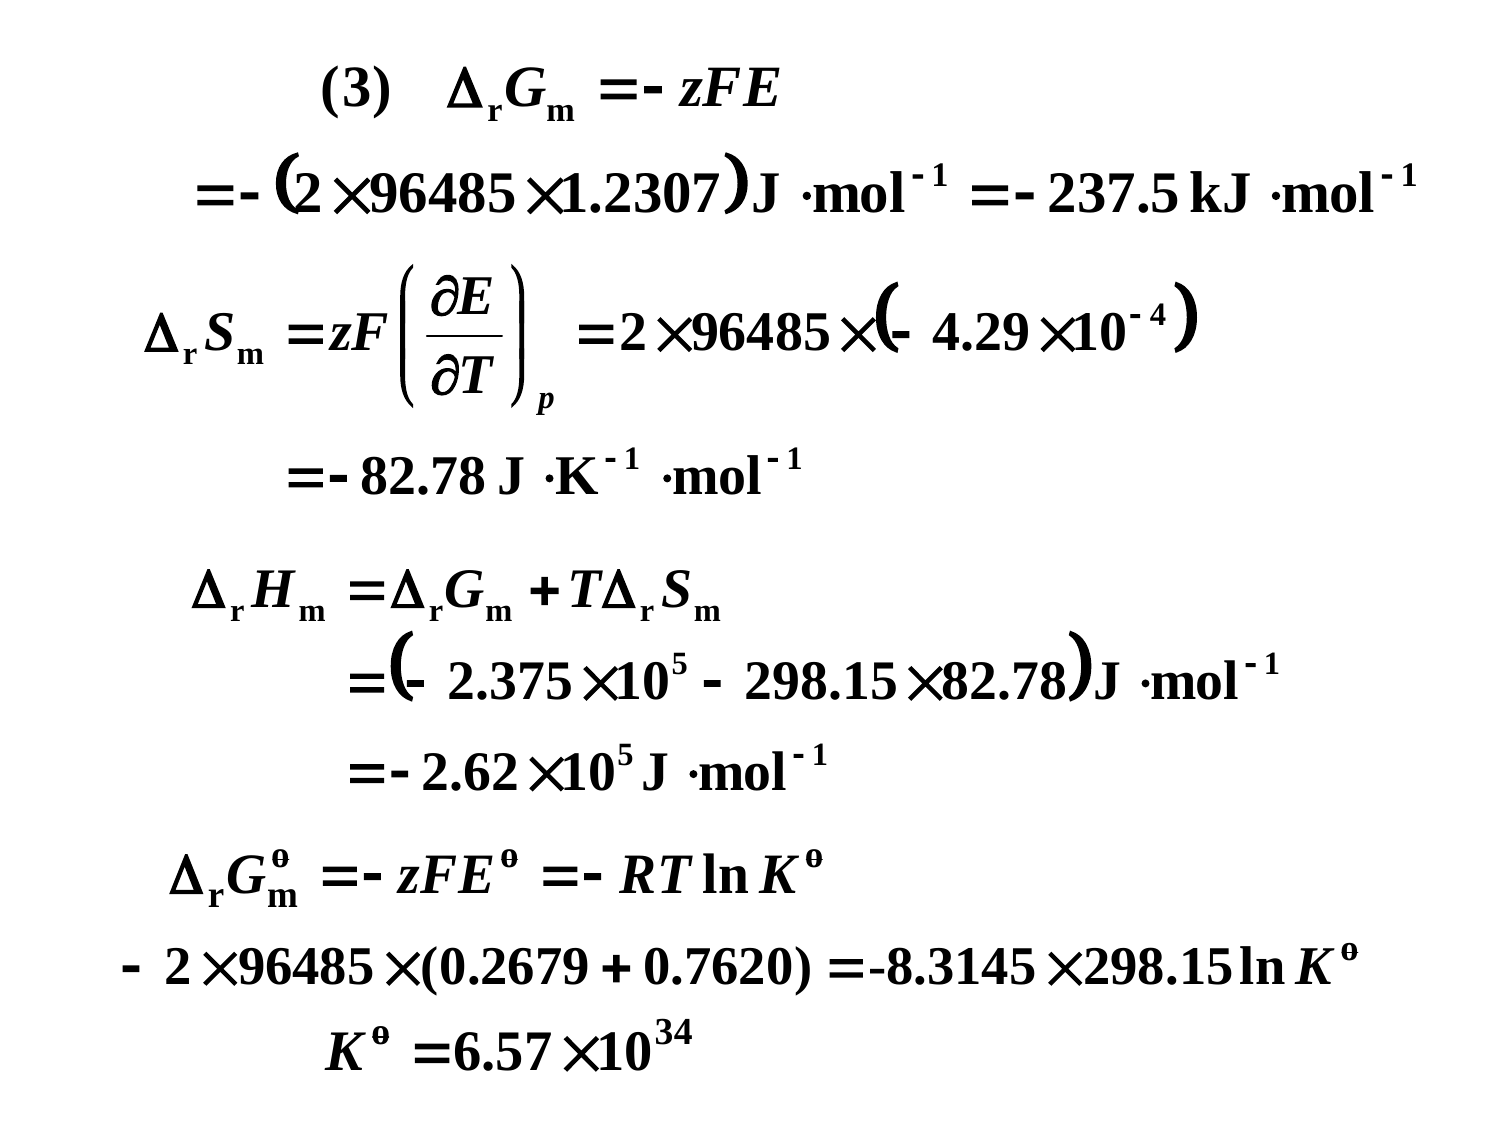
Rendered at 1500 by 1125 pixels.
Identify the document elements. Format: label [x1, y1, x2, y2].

text_box [135, 255, 1200, 508]
text_box [182, 148, 1429, 238]
text_box [312, 48, 798, 131]
text_box [159, 822, 831, 916]
text_box [112, 916, 1373, 1011]
text_box [312, 999, 702, 1084]
text_box [183, 550, 1294, 802]
